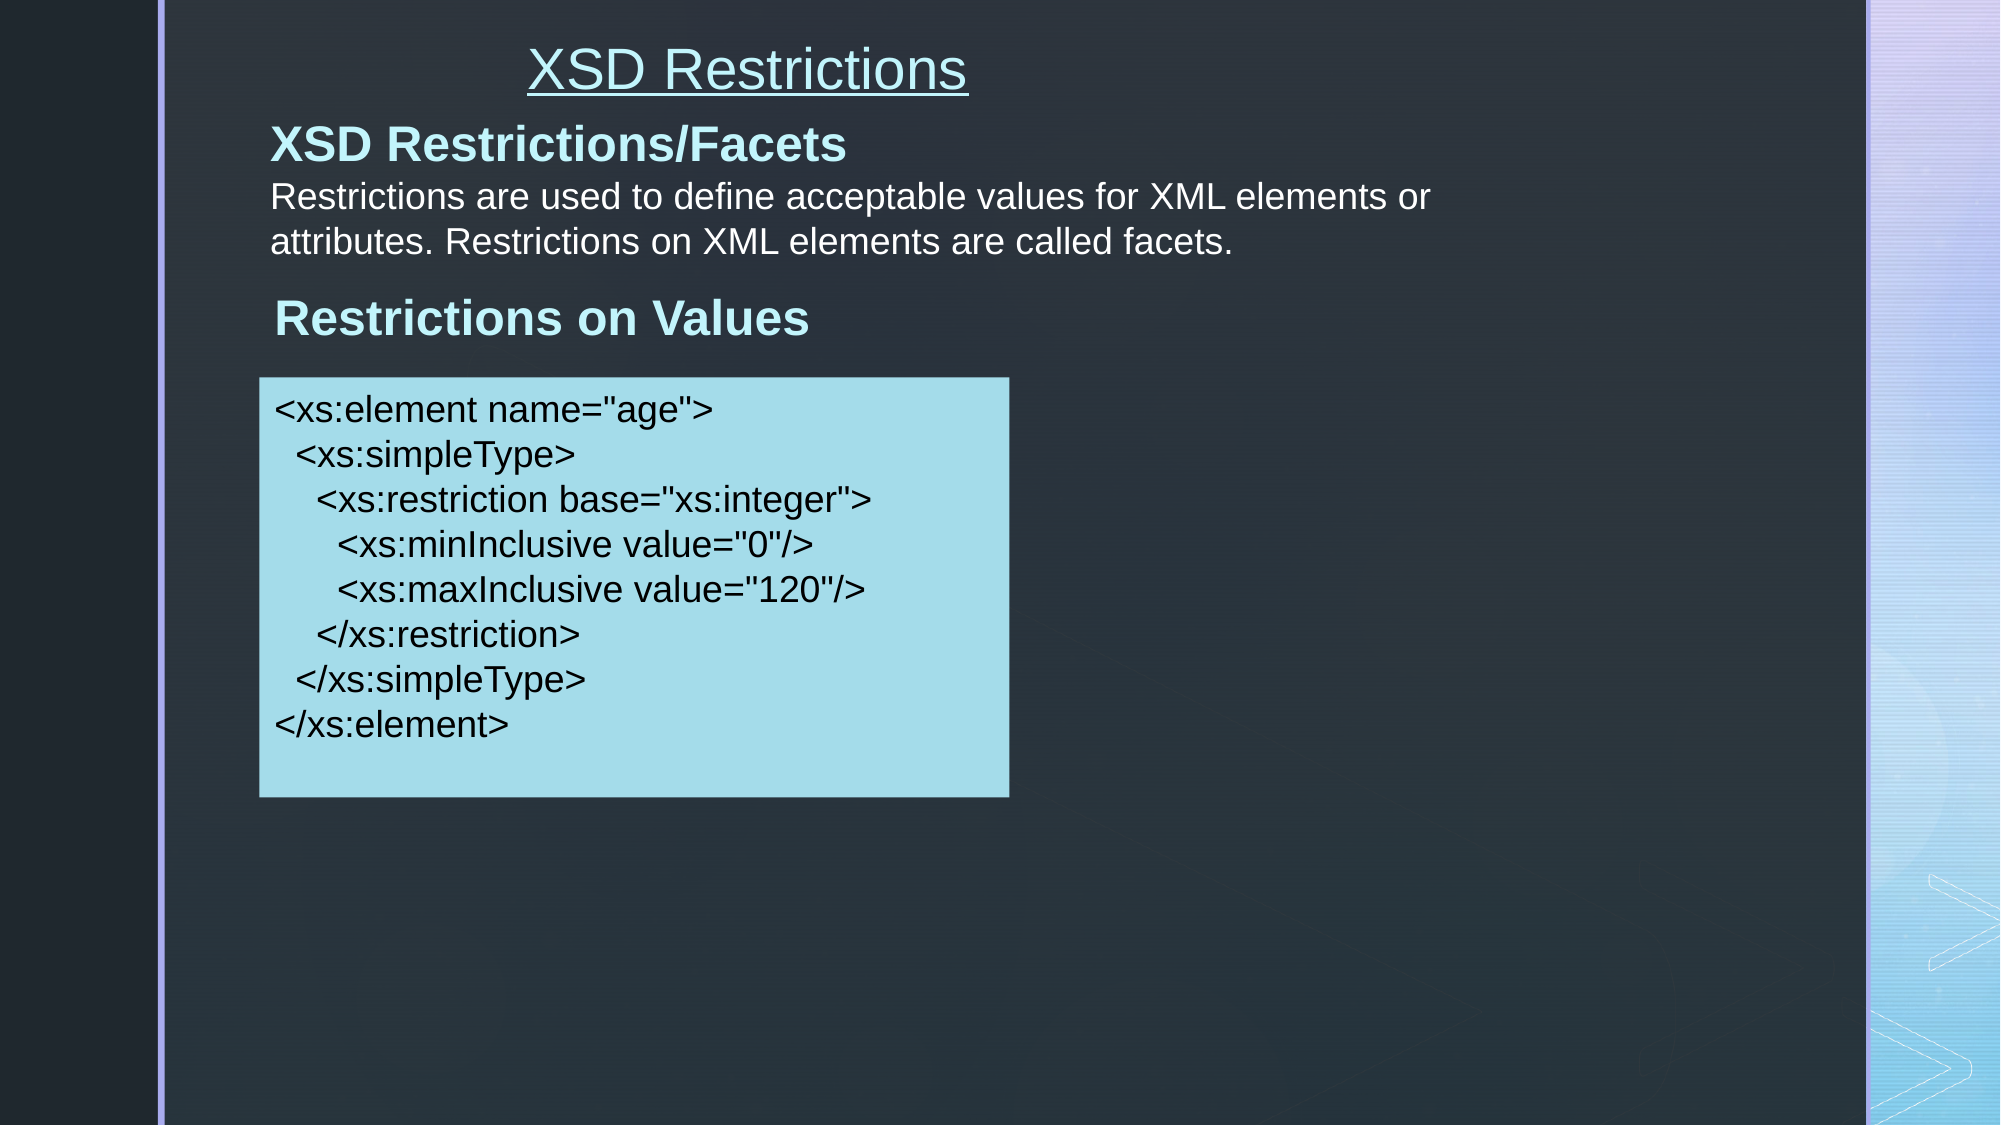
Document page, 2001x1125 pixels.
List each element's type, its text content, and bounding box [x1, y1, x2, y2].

text_box Restrictions on Values [259, 278, 1119, 354]
text_box XSD Restrictions [512, 23, 988, 109]
text_box XSD Restrictions/Facets Restrictions are used to define acceptable values for XML elements or attributes. Restrictions on XML elements are called facets. [236, 104, 1500, 270]
text_box <xs:element name="age"> <xs:simpleType> <xs:restriction base="xs:integer"> <xs:minInclusive value="0"/> <xs:maxInclusive value="120"/> </xs:restriction> </xs:simpleType> </xs:element> [259, 377, 1010, 798]
picture [1871, 0, 2001, 1125]
